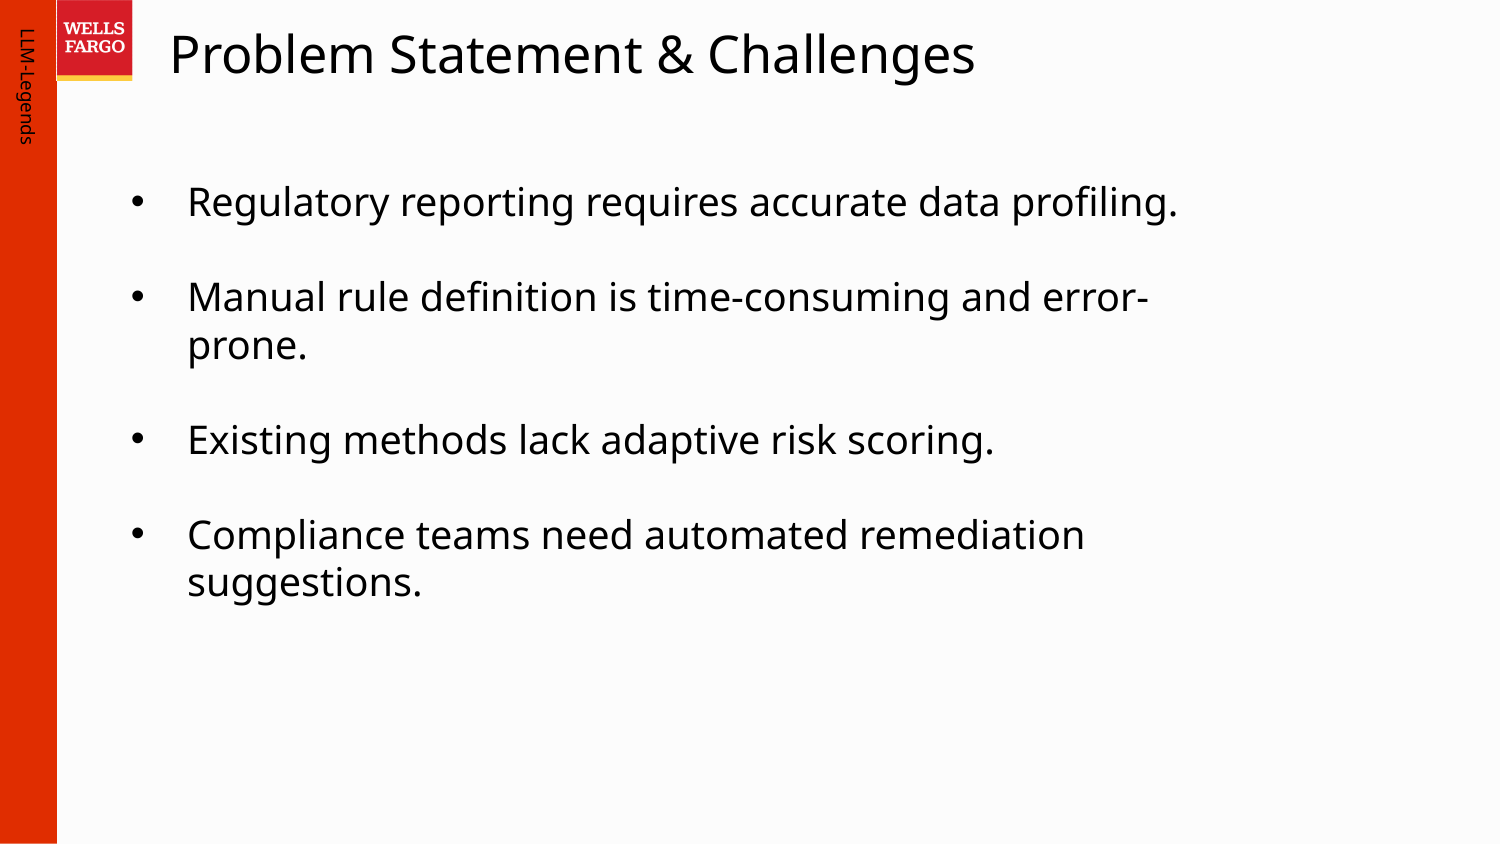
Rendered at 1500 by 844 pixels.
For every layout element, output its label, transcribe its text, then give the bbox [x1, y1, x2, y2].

subtitle LLM-Legends [0, 13, 57, 279]
picture [56, 0, 133, 81]
subtitle Problem Statement & Challenges [154, 13, 1245, 114]
subtitle Regulatory reporting requires accurate data profiling. Manual rule definition is time-consuming and error-prone. Existing methods lack adaptive risk scoring. Compliance teams need automated remediation suggestions. [115, 114, 1264, 651]
